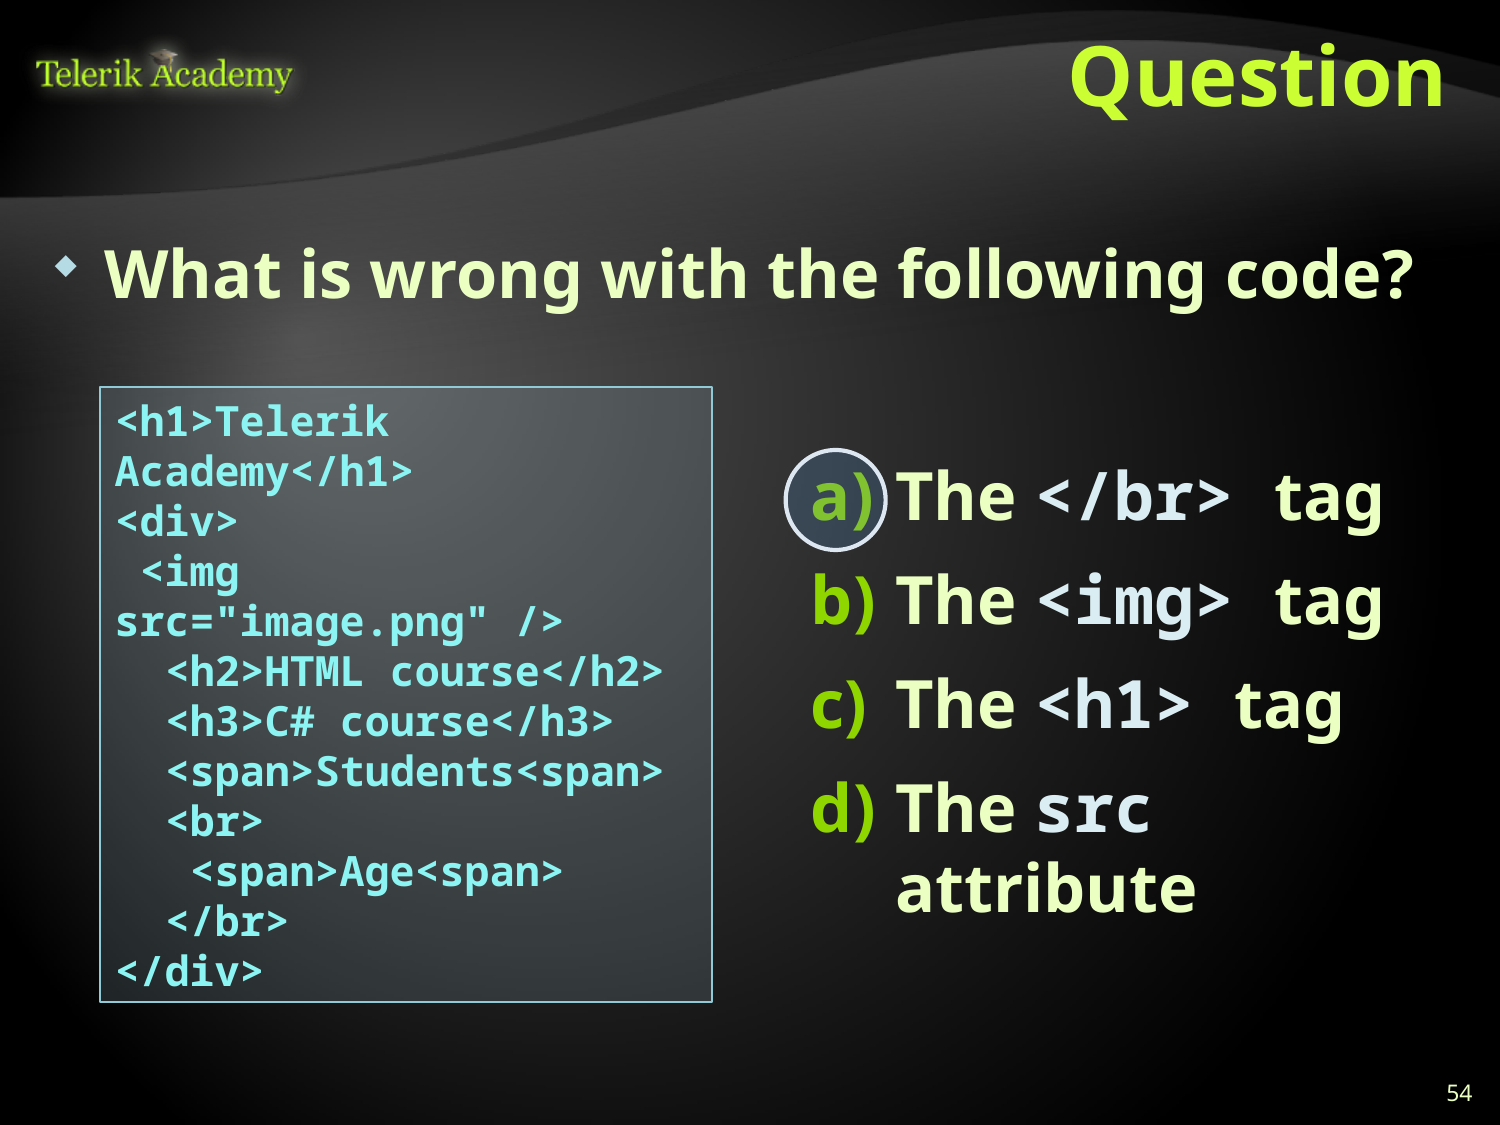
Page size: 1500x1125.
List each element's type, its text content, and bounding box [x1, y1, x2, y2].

picture [0, 0, 1500, 1125]
slide_number 54 [1412, 1074, 1488, 1113]
text_box The </br> tag The <img> tag The <h1> tag The src attribute [737, 446, 1425, 933]
list What is wrong with the following code? [37, 224, 1463, 338]
title Question [300, 12, 1463, 150]
text_box [783, 447, 888, 553]
text_box <h1>Telerik Academy</h1> <div> <img src="image.png" /> <h2>HTML course</h2> <h3>C# course</h3> <span>Students<span> <br> <span>Age<span> </br> </div> [99, 387, 713, 1003]
